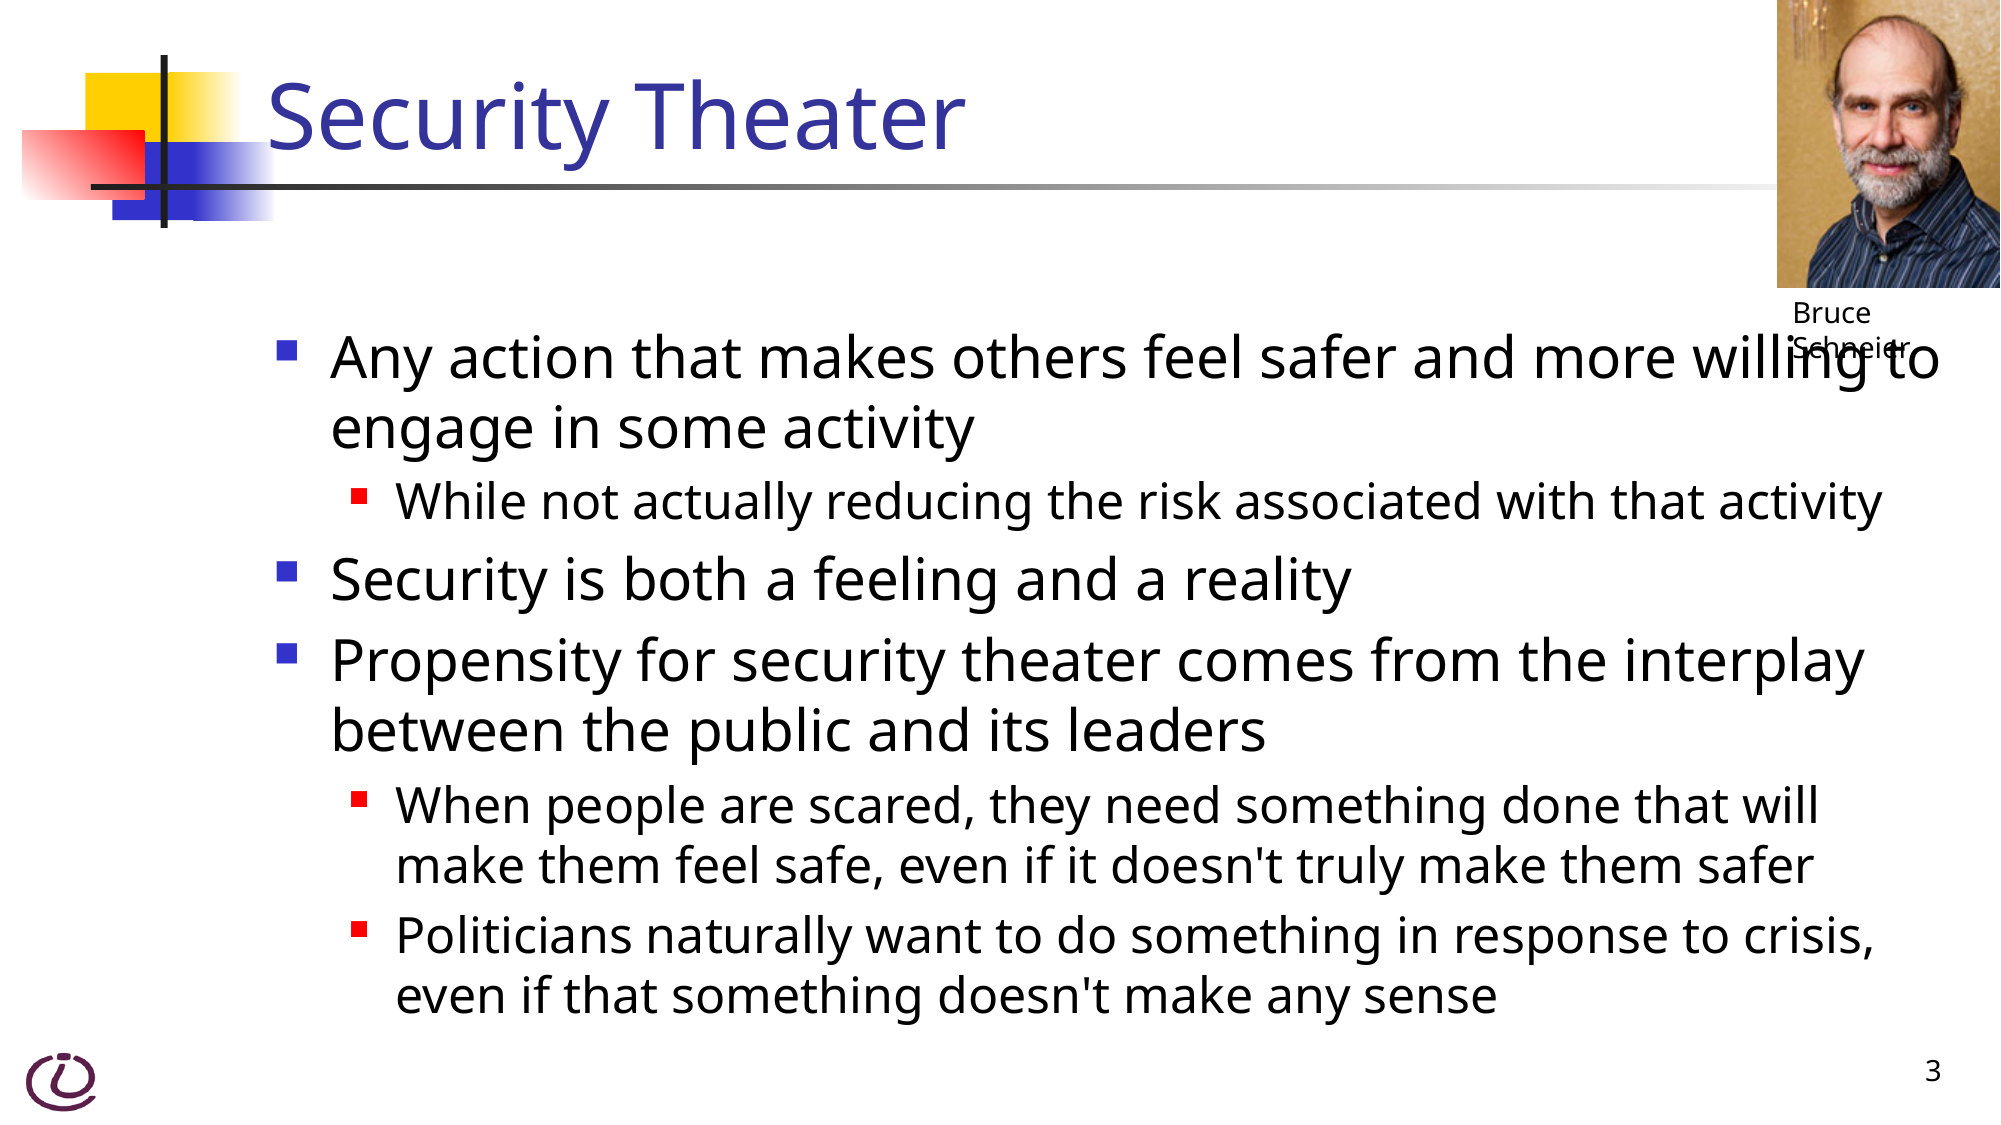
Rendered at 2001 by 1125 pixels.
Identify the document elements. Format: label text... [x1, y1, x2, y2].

slide_number 3 [1540, 1049, 1958, 1100]
picture [21, 1049, 101, 1113]
text_box Bruce Schneier [1777, 295, 2000, 372]
picture [1777, 0, 2000, 288]
title Security Theater [251, 35, 1772, 175]
list Any action that makes others feel safer and more willing to engage in some activity While not actually reducing the risk associated with that activity Security is both a feeling and a reality Propensity for security theater comes from the interplay between the public and its leaders When people are scared, they need something done that will make them feel safe, even if it doesn't truly make them safer Politicians naturally want to do something in response to crisis, even if that something doesn't make any sense [258, 312, 1959, 1050]
